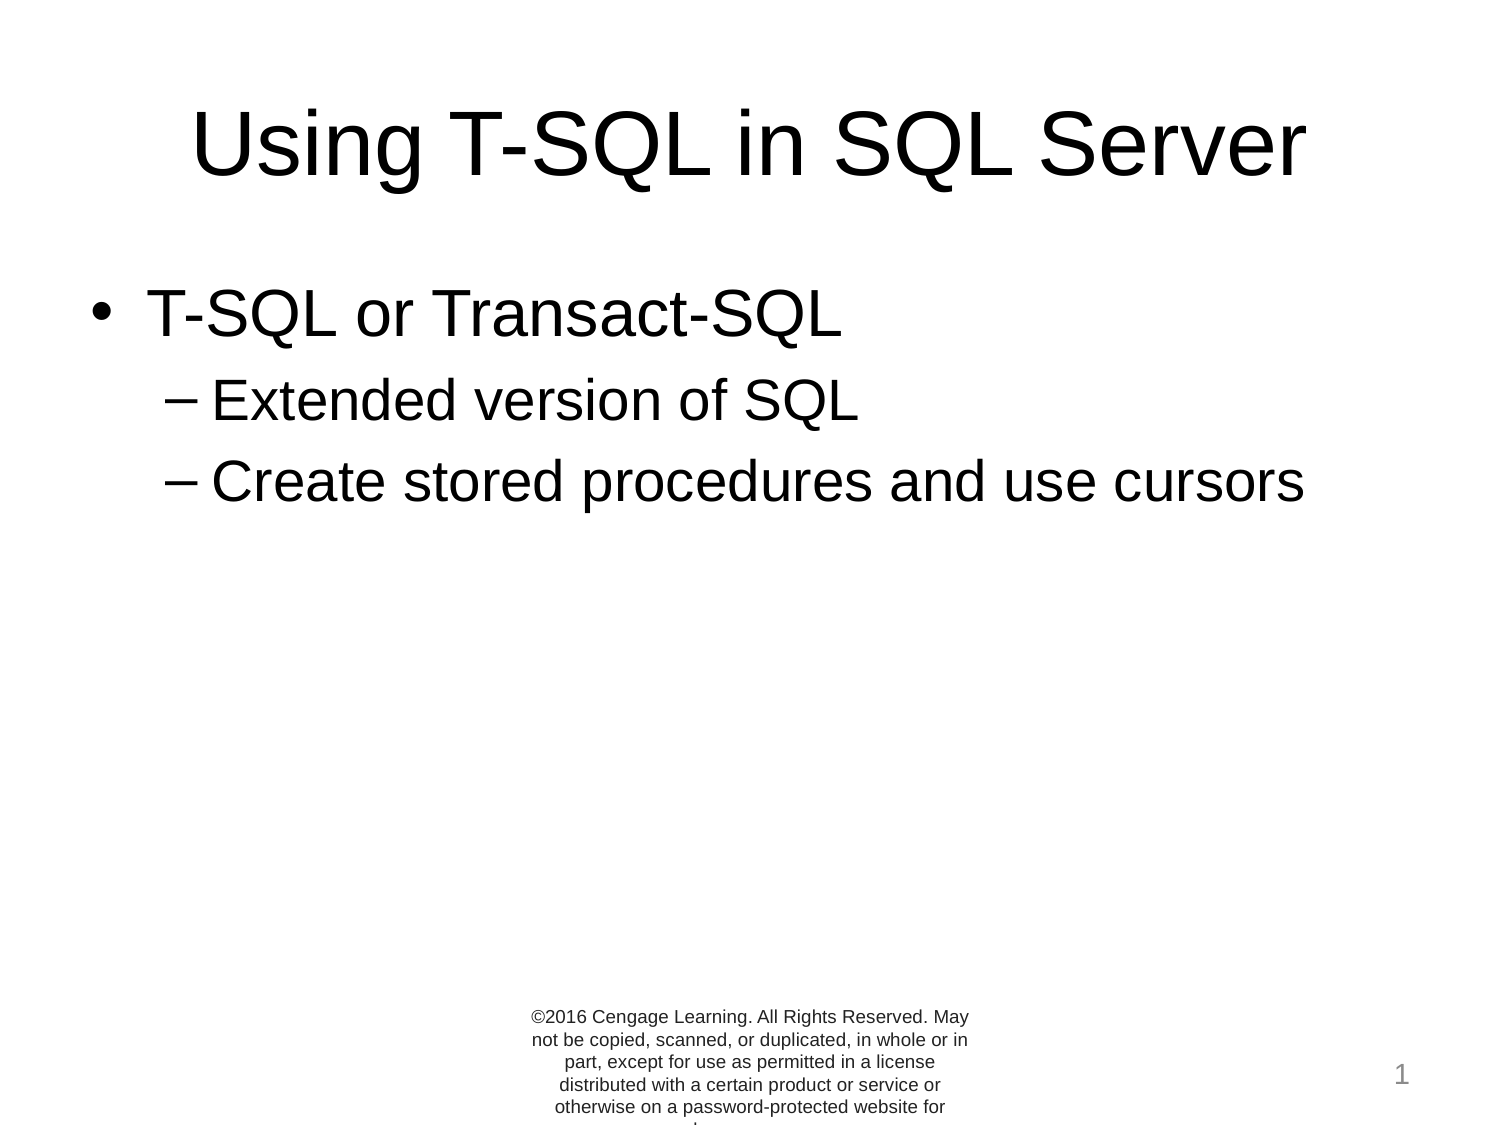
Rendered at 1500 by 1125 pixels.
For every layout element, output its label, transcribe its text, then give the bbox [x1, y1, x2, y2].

list T-SQL or Transact-SQL Extended version of SQL Create stored procedures and use cursors [75, 262, 1425, 1005]
footer ©2016 Cengage Learning. All Rights Reserved. May not be copied, scanned, or duplicated, in whole or in part, except for use as permitted in a license distributed with a certain product or service or otherwise on a password-protected website for classroom use. [512, 1042, 988, 1103]
title Using T-SQL in SQL Server [75, 45, 1425, 233]
slide_number 1 [1074, 1042, 1425, 1103]
